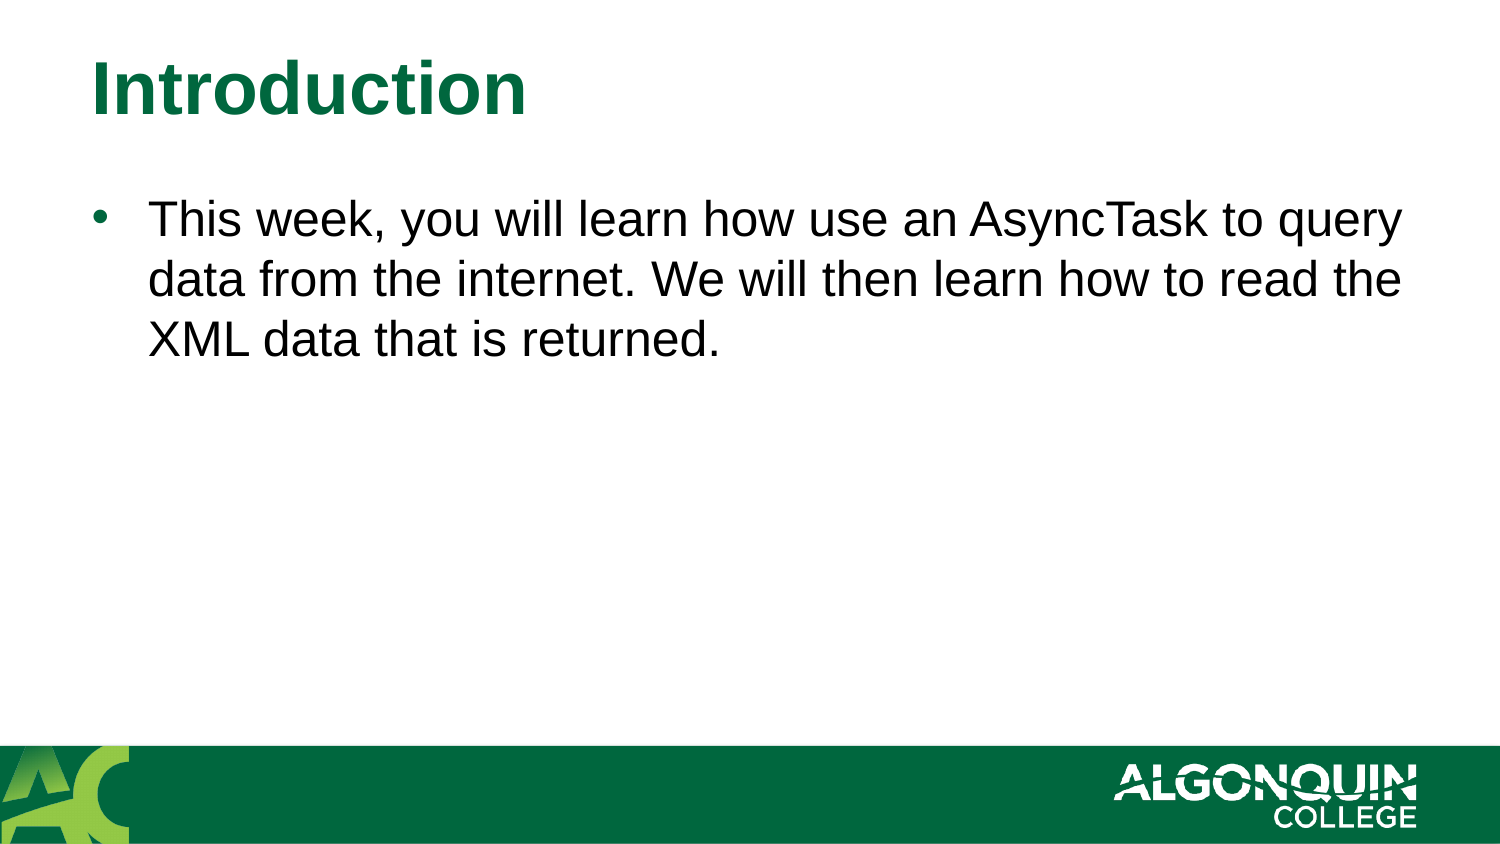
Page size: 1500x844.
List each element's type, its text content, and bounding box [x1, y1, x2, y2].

title Introduction [76, 31, 1424, 178]
picture [1, 746, 129, 844]
list This week, you will learn how use an AsyncTask to query data from the internet. We will then learn how to read the XML data that is returned. [76, 178, 1424, 715]
